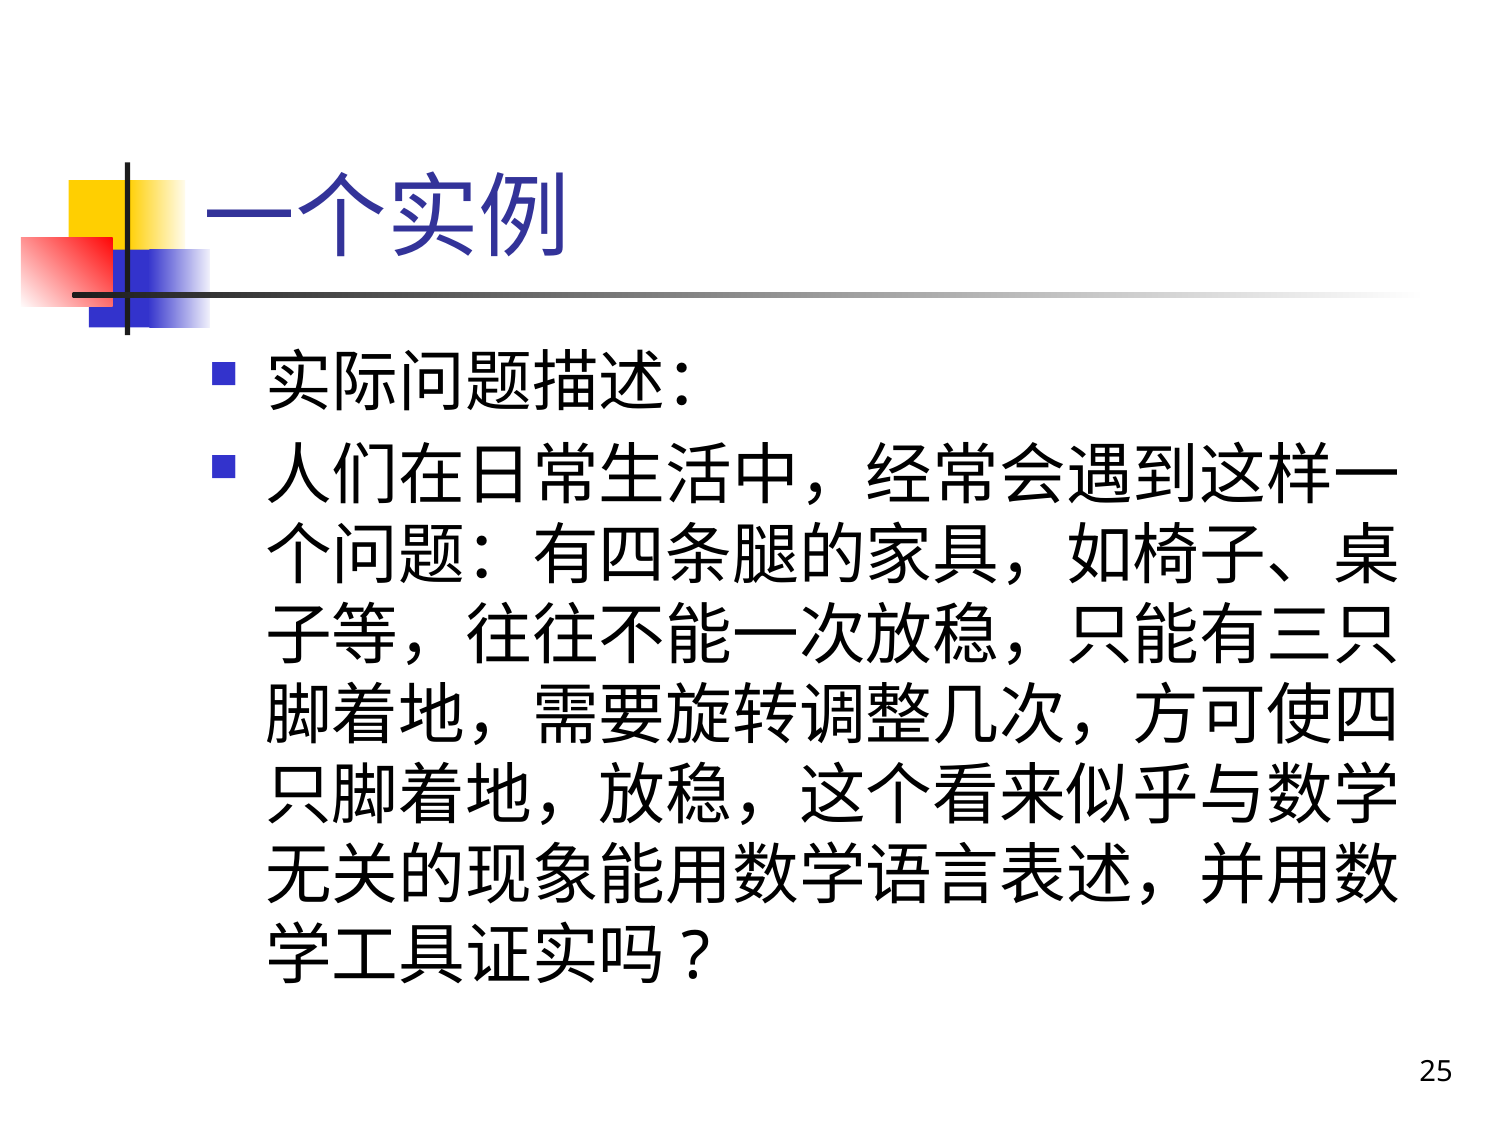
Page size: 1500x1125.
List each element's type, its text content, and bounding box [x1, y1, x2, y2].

slide_number 25 [1155, 1024, 1468, 1100]
title 一个实例 [188, 35, 1468, 275]
list 实际问题描述： 人们在日常生活中，经常会遇到这样一个问题：有四条腿的家具，如椅子、桌子等，往往不能一次放稳，只能有三只脚着地，需要旋转调整几次，方可使四只脚着地，放稳，这个看来似乎与数学无关的现象能用数学语言表述，并用数学工具证实吗? [193, 331, 1469, 1006]
